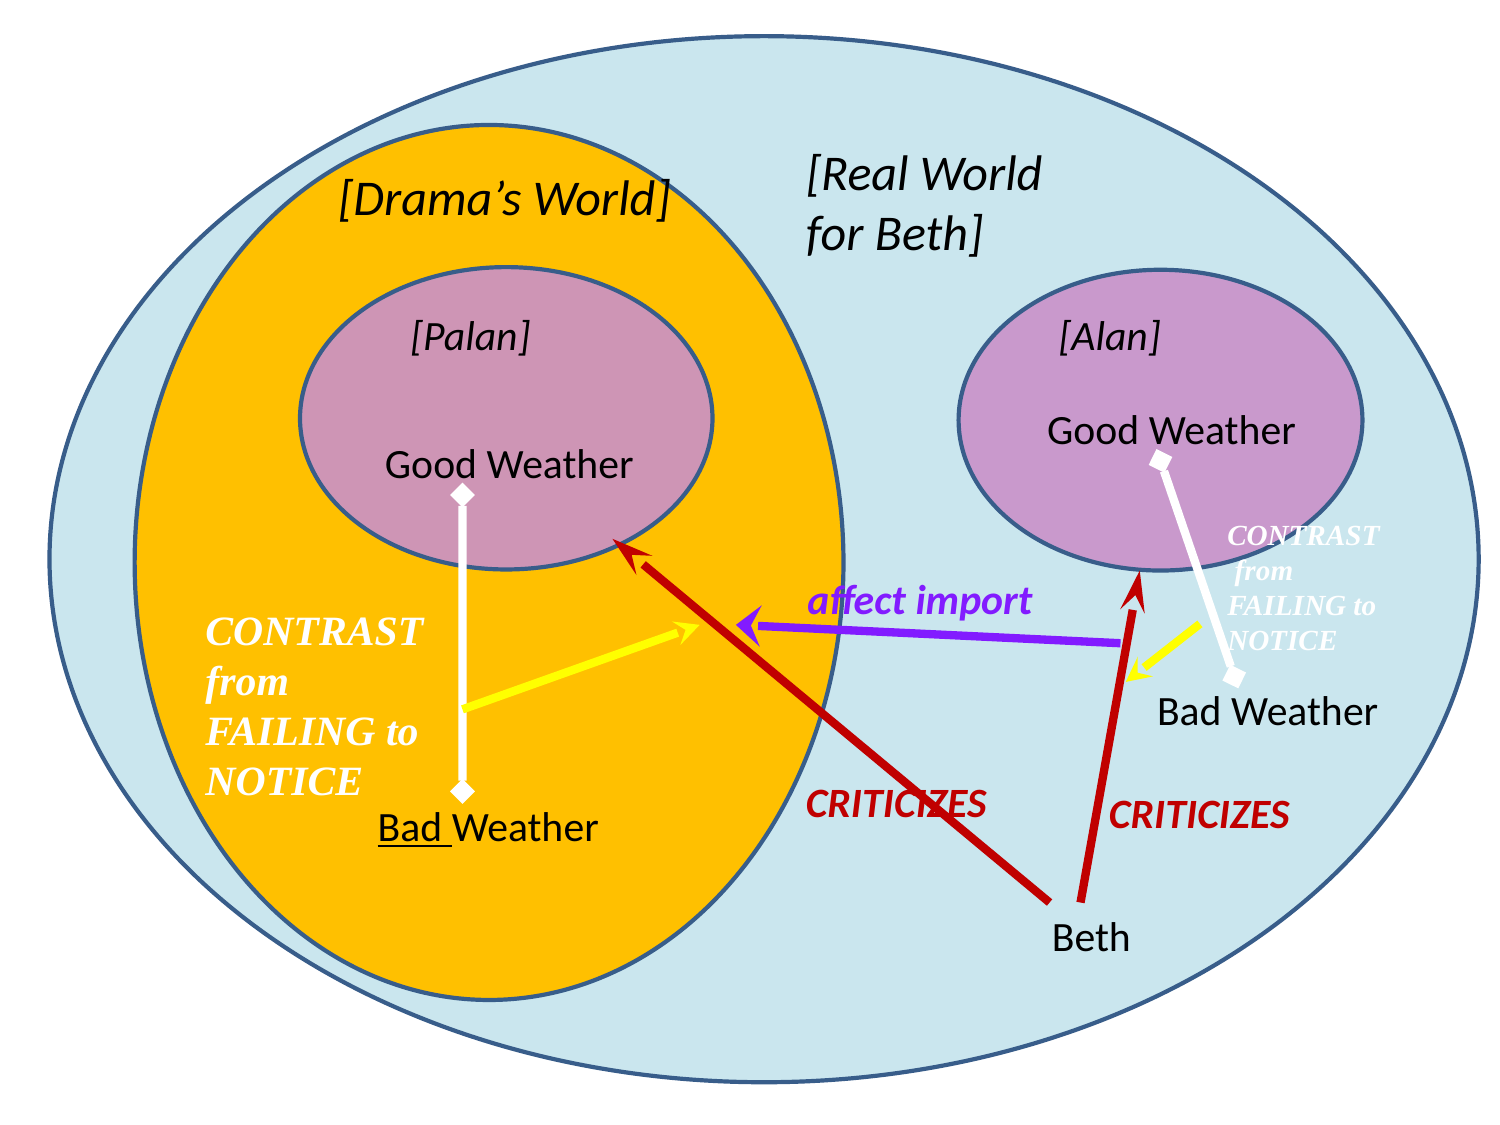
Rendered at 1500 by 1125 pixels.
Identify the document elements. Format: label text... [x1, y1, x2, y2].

text_box [1154, 455, 1212, 612]
text_box [Real World for Beth] [791, 133, 1126, 268]
text_box [1125, 669, 1140, 682]
text_box [1228, 664, 1241, 683]
text_box CONTRAST from FAILING to NOTICE [1212, 509, 1399, 664]
text_box [735, 615, 749, 636]
text_box Beth [973, 902, 1210, 968]
text_box [1130, 570, 1143, 592]
text_box [Drama’s World] [323, 157, 724, 233]
text_box CONTRAST from FAILING to NOTICE [190, 596, 480, 812]
text_box [456, 488, 469, 596]
text_box affect import [792, 565, 1074, 631]
text_box CRITICIZES [791, 768, 1003, 833]
text_box [Palan] [395, 301, 613, 366]
text_box [685, 623, 700, 635]
text_box [134, 175, 844, 1000]
text_box [Alan] [1043, 301, 1282, 366]
text_box [958, 269, 1363, 571]
text_box [355, 124, 623, 157]
text_box CRITICIZES [1094, 779, 1306, 845]
text_box [300, 267, 713, 570]
text_box Bad Weather [319, 792, 657, 858]
text_box [49, 36, 1479, 1083]
text_box Bad Weather [1142, 676, 1430, 742]
text_box Good Weather [1002, 395, 1341, 461]
text_box [612, 538, 633, 557]
text_box Good Weather [340, 429, 679, 495]
